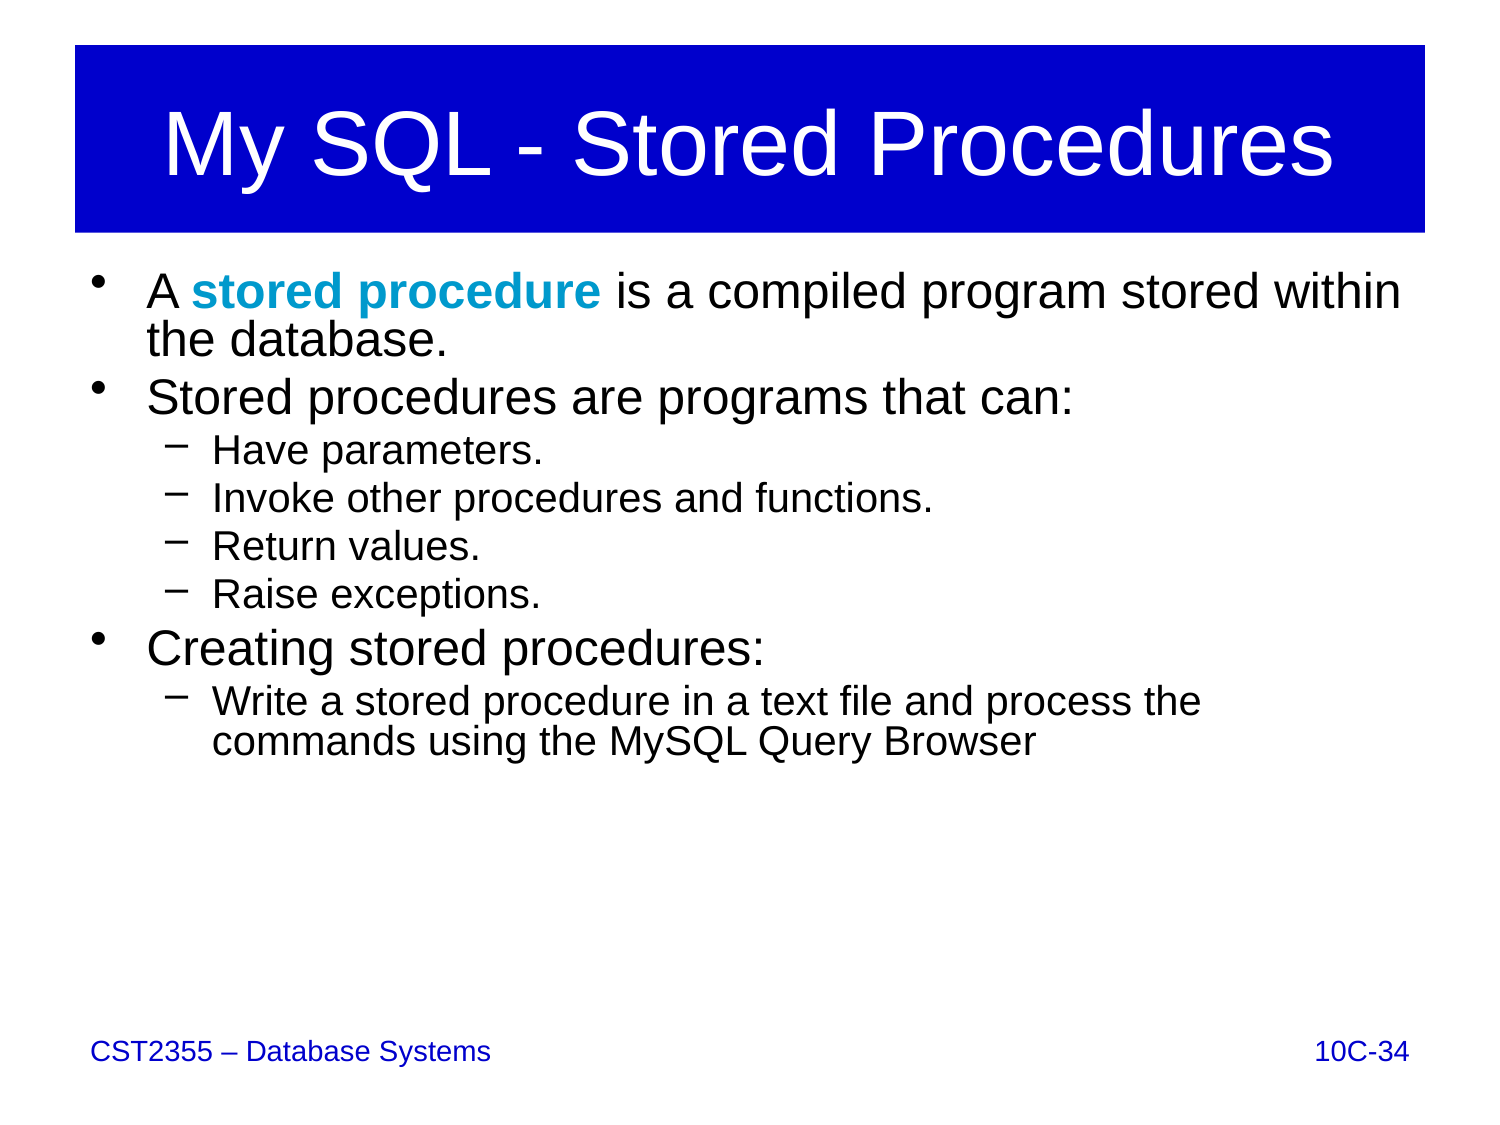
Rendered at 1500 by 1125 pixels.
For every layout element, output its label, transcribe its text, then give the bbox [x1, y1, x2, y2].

footer CST2355 – Database Systems [74, 1024, 963, 1104]
list A stored procedure is a compiled program stored within the database. Stored procedures are programs that can: Have parameters. Invoke other procedures and functions. Return values. Raise exceptions. Creating stored procedures: Write a stored procedure in a text file and process the commands using the MySQL Query Browser [75, 262, 1425, 1005]
title My SQL - Stored Procedures [75, 45, 1425, 233]
slide_number 10C-34 [1074, 1024, 1426, 1103]
